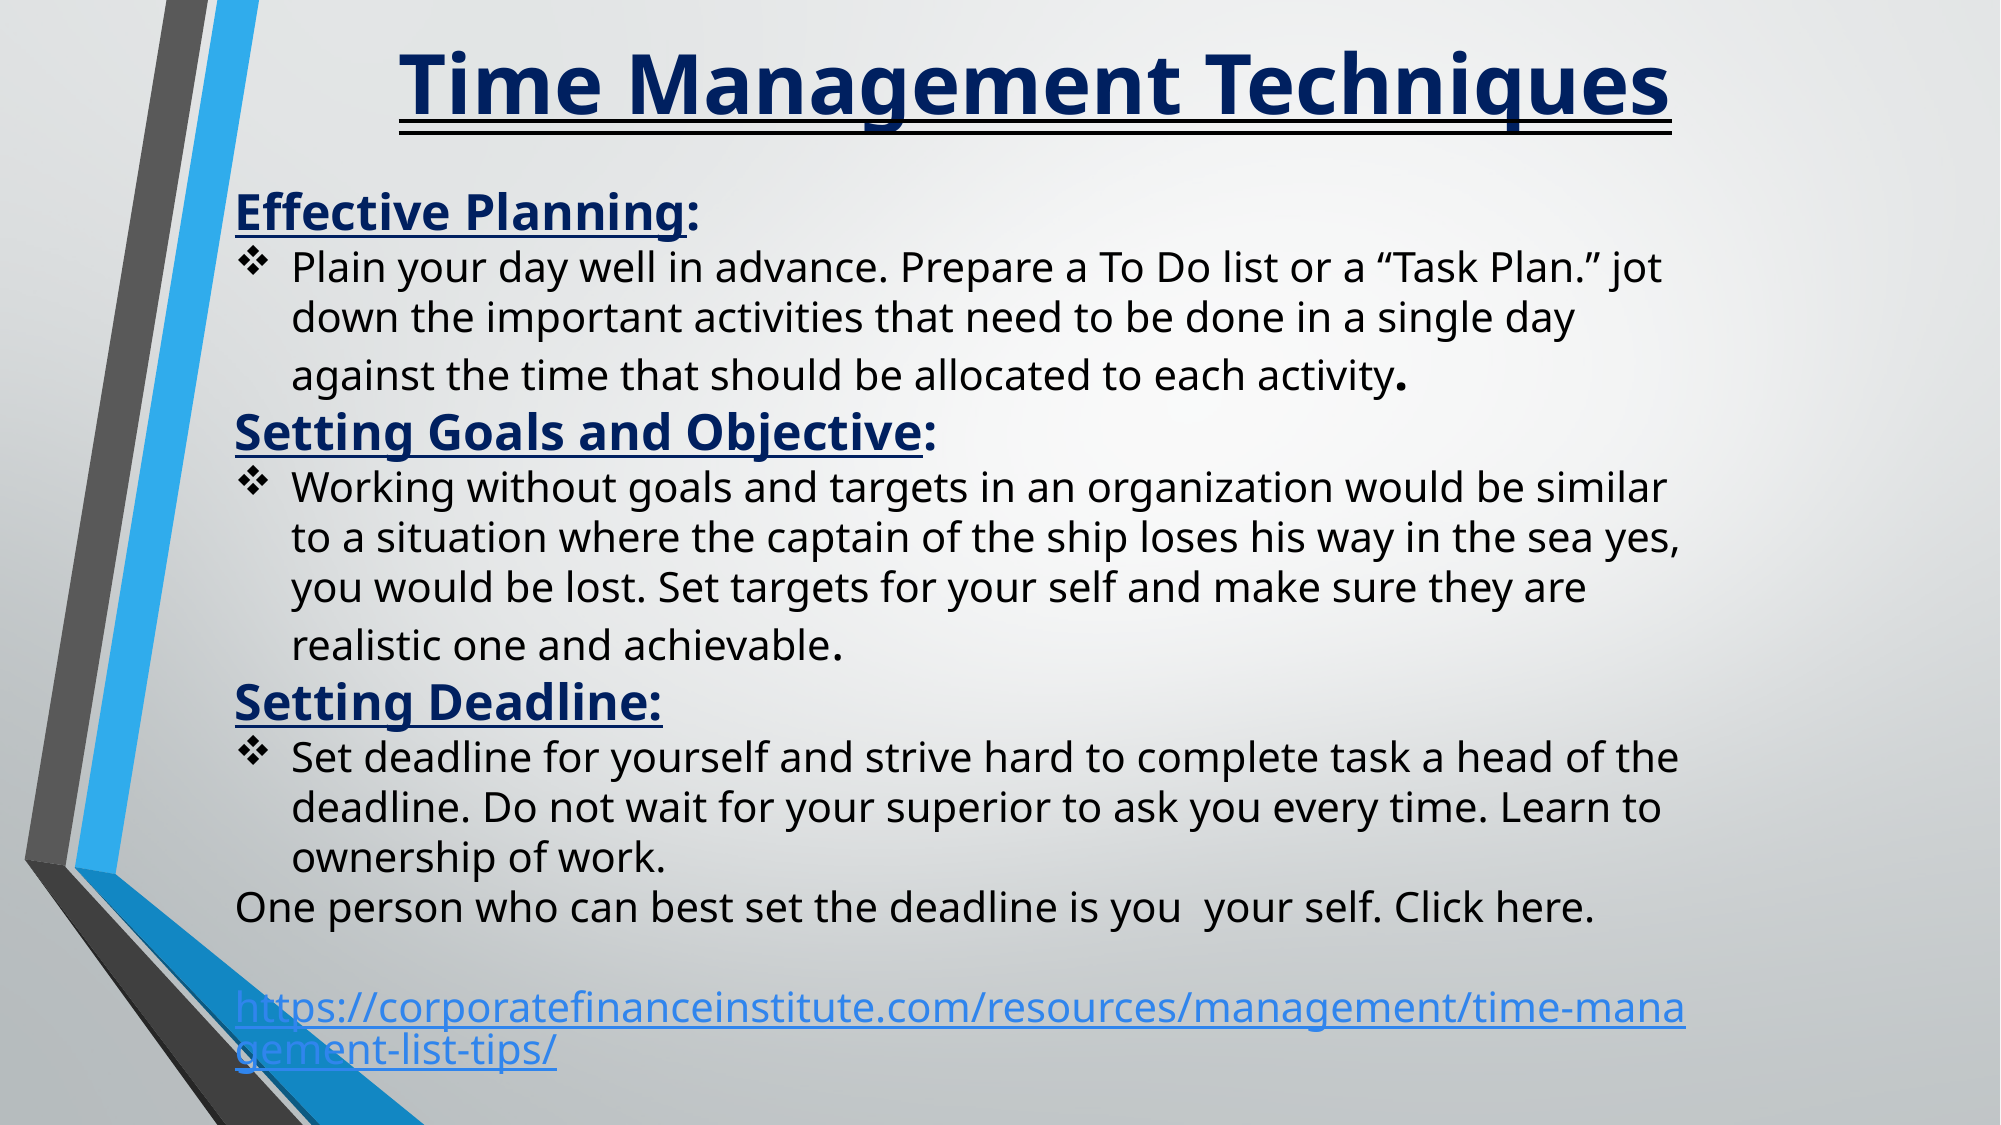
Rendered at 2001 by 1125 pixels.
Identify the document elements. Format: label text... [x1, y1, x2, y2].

text_box Effective Planning: Plain your day well in advance. Prepare a To Do list or a “Task Plan.” jot down the important activities that need to be done in a single day against the time that should be allocated to each activity. Setting Goals and Objective: Working without goals and targets in an organization would be similar to a situation where the captain of the ship loses his way in the sea yes, you would be lost. Set targets for your self and make sure they are realistic one and achievable. Setting Deadline: Set deadline for yourself and strive hard to complete task a head of the deadline. Do not wait for your superior to ask you every time. Learn to ownership of work. One person who can best set the deadline is you your self. Click here. https://corporatefinanceinstitute.com/resources/management/time- management-list-tips/ [219, 173, 1722, 1096]
text_box Time Management Techniques [313, 23, 1758, 139]
